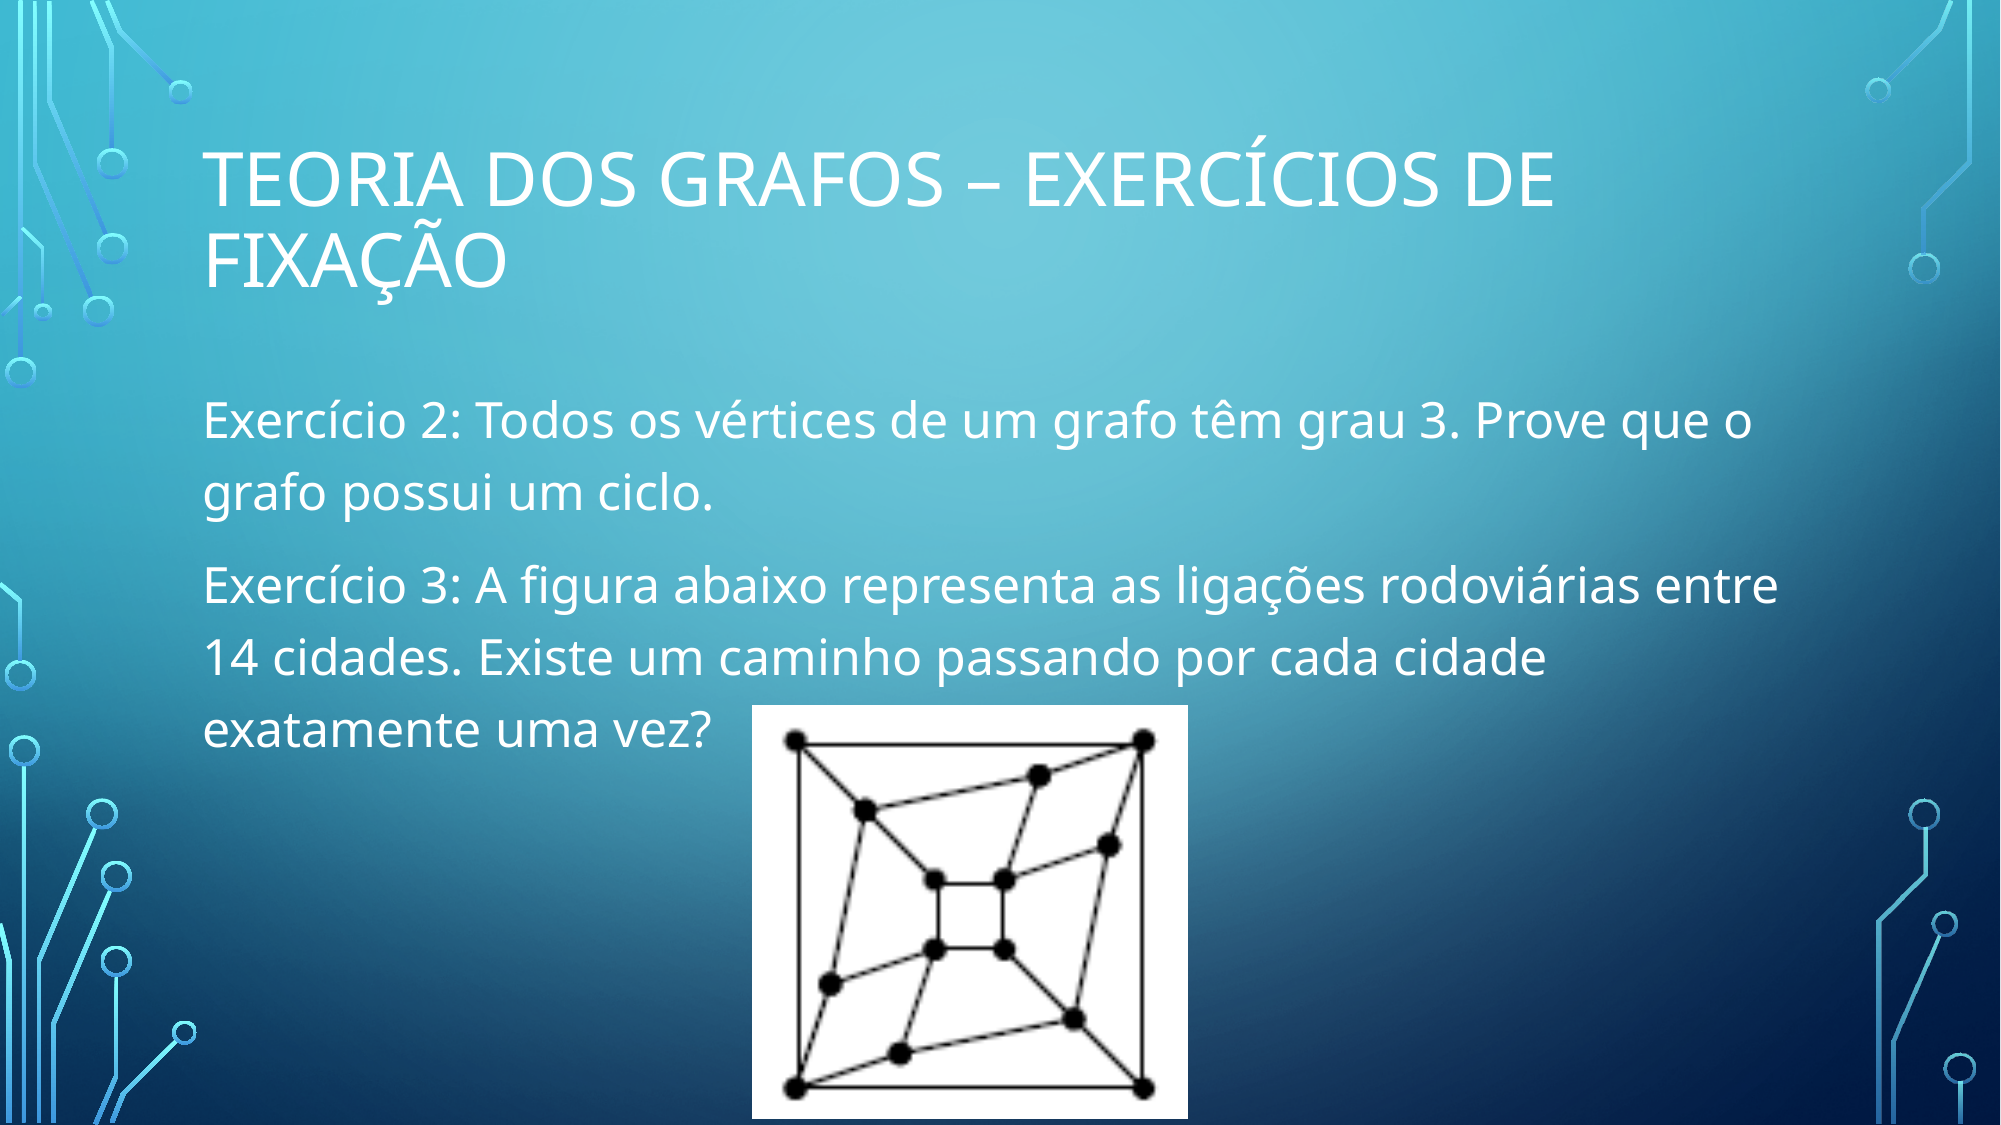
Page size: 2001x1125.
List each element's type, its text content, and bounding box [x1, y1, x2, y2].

title Teoria dos Grafos – exercícios De Fixação [187, 101, 1813, 344]
list Exercício 2: Todos os vértices de um grafo têm grau 3. Prove que o grafo possui um ciclo. Exercício 3: A figura abaixo representa as ligações rodoviárias entre 14 cidades. Existe um caminho passando por cada cidade exatamente uma vez? [187, 369, 1813, 950]
picture [752, 705, 1188, 1120]
